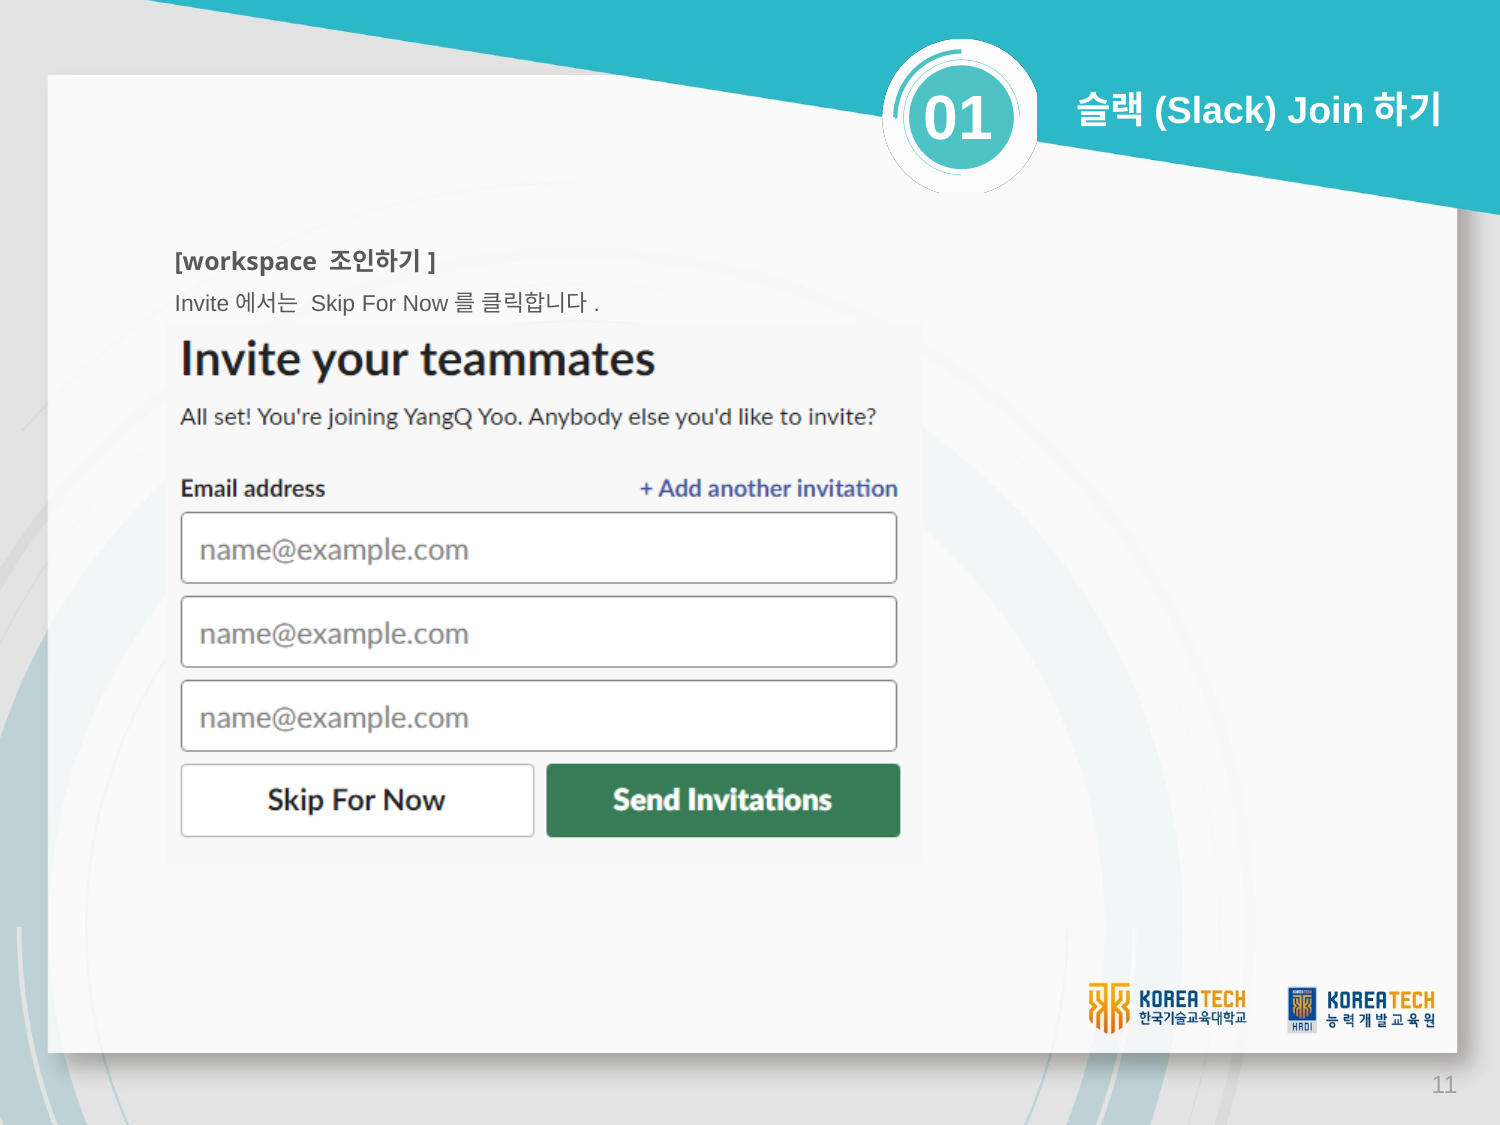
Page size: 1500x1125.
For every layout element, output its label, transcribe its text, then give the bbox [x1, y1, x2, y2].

picture [0, 0, 1500, 1125]
text_box [workspace 조인하기] Invite에서는 Skip For Now를 클릭합니다. [159, 222, 873, 317]
text_box 슬랙(Slack) Join하기 [1046, 78, 1473, 140]
slide_number 11 [1225, 1053, 1473, 1114]
